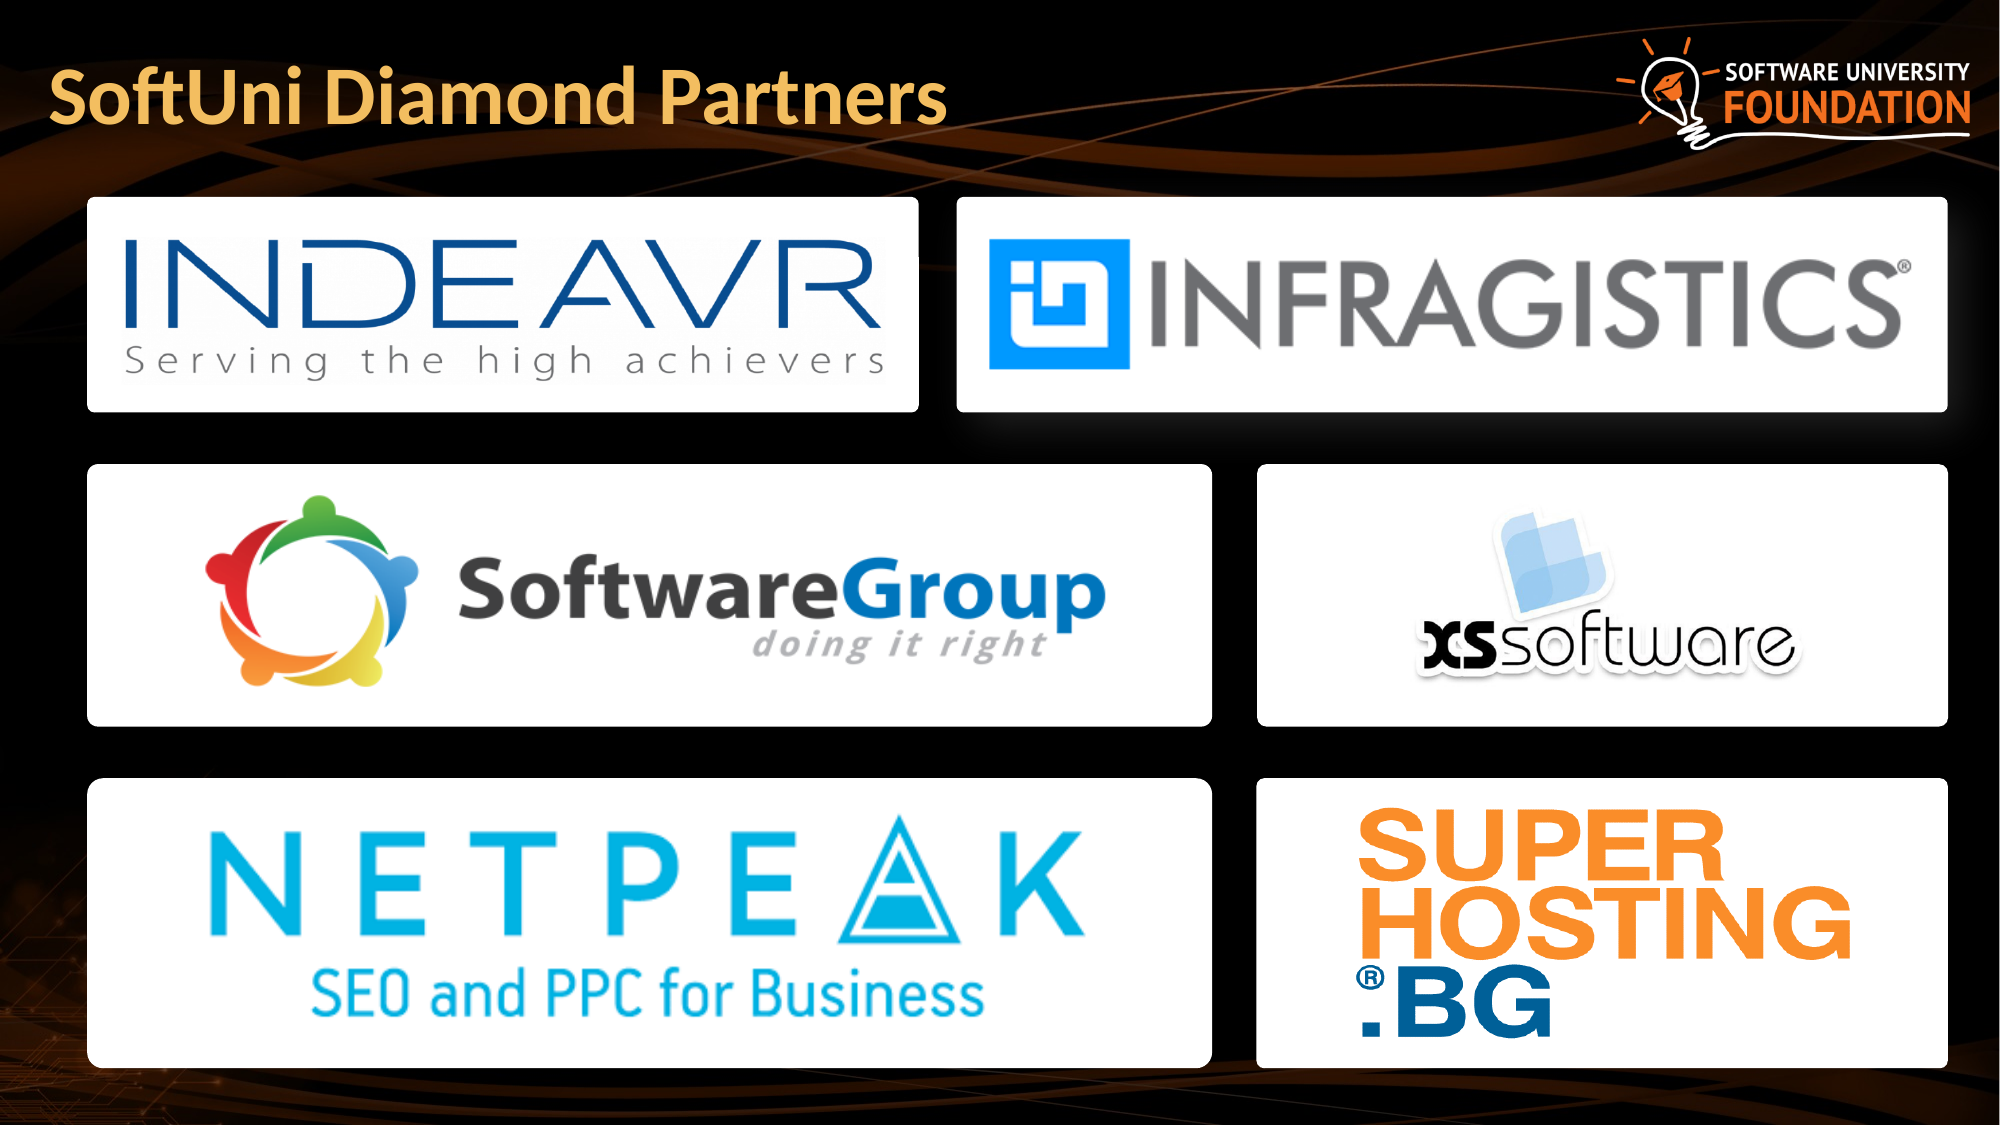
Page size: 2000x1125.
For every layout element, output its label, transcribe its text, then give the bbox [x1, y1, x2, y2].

picture [0, 0, 2000, 1125]
title SoftUni Diamond Partners [30, 6, 1602, 189]
